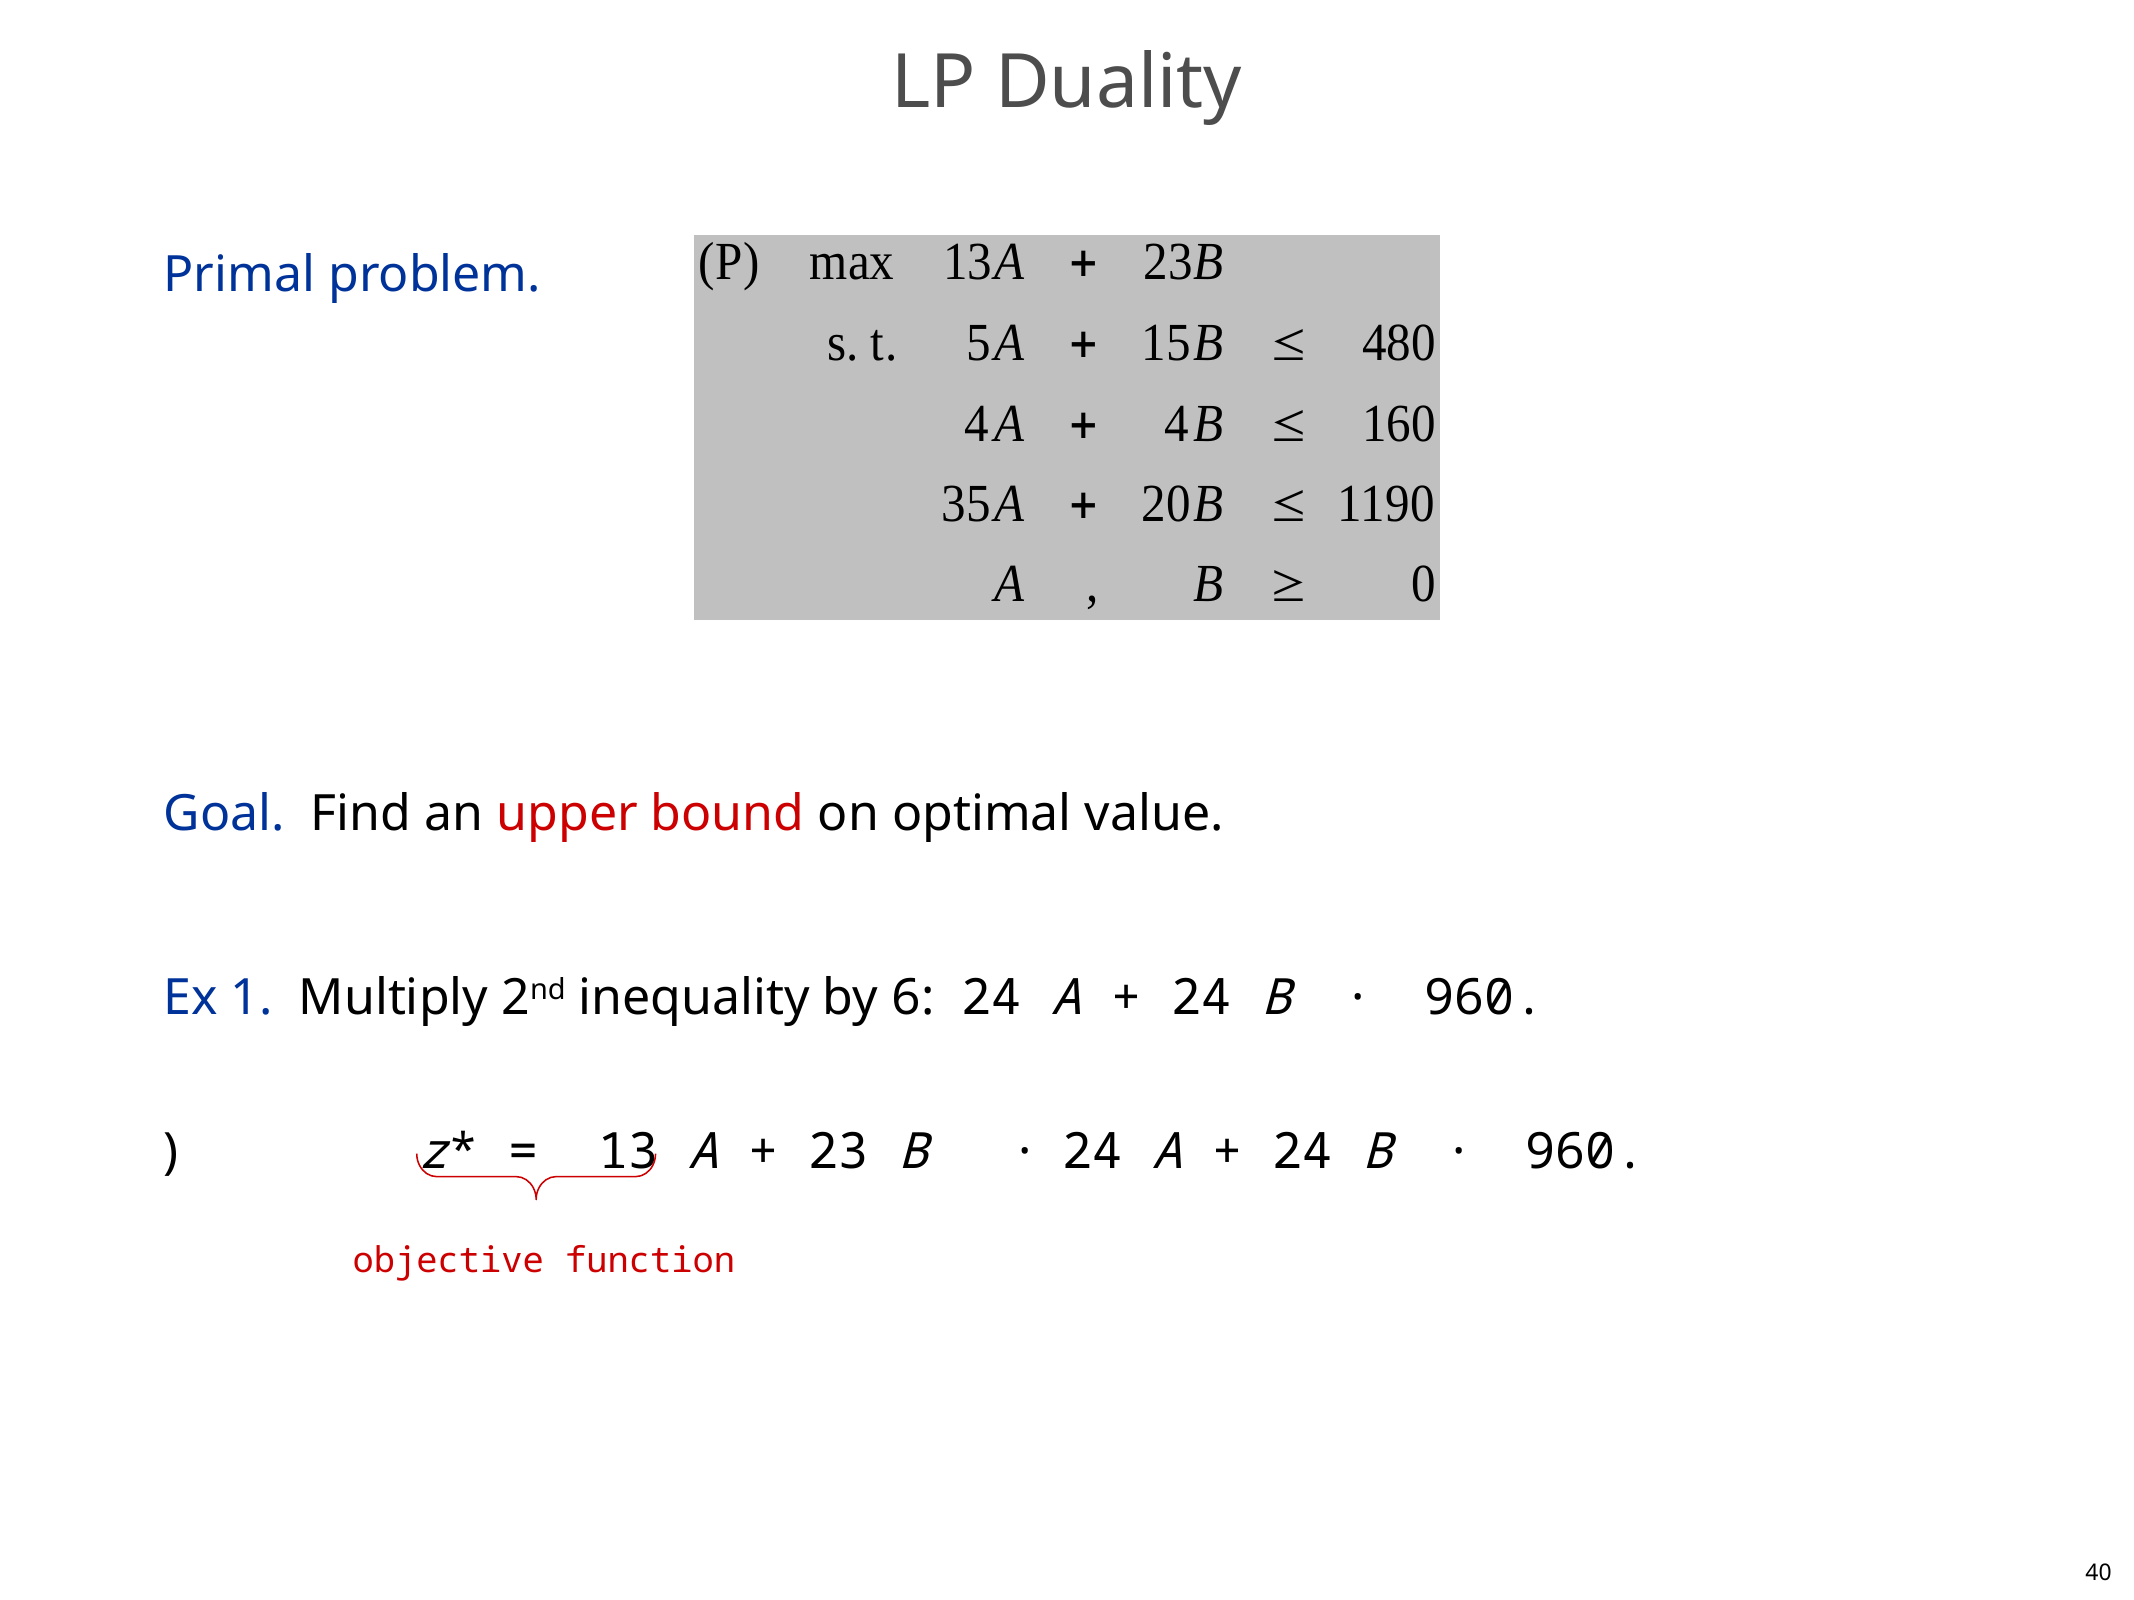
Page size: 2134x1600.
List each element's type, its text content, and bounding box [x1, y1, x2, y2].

title LP Duality [0, 35, 2134, 143]
slide_number 40 [1688, 1546, 2134, 1600]
text_box objective function [331, 1225, 757, 1290]
text_box [416, 1153, 656, 1200]
list Primal problem. Goal. Find an upper bound on optimal value. Ex 1. Multiply 2nd inequality by 6: 24 A + 24 B · 960. ) z* = 13 A + 23 B · 24 A + 24 B · 960. [141, 213, 2087, 1476]
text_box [693, 234, 1441, 621]
